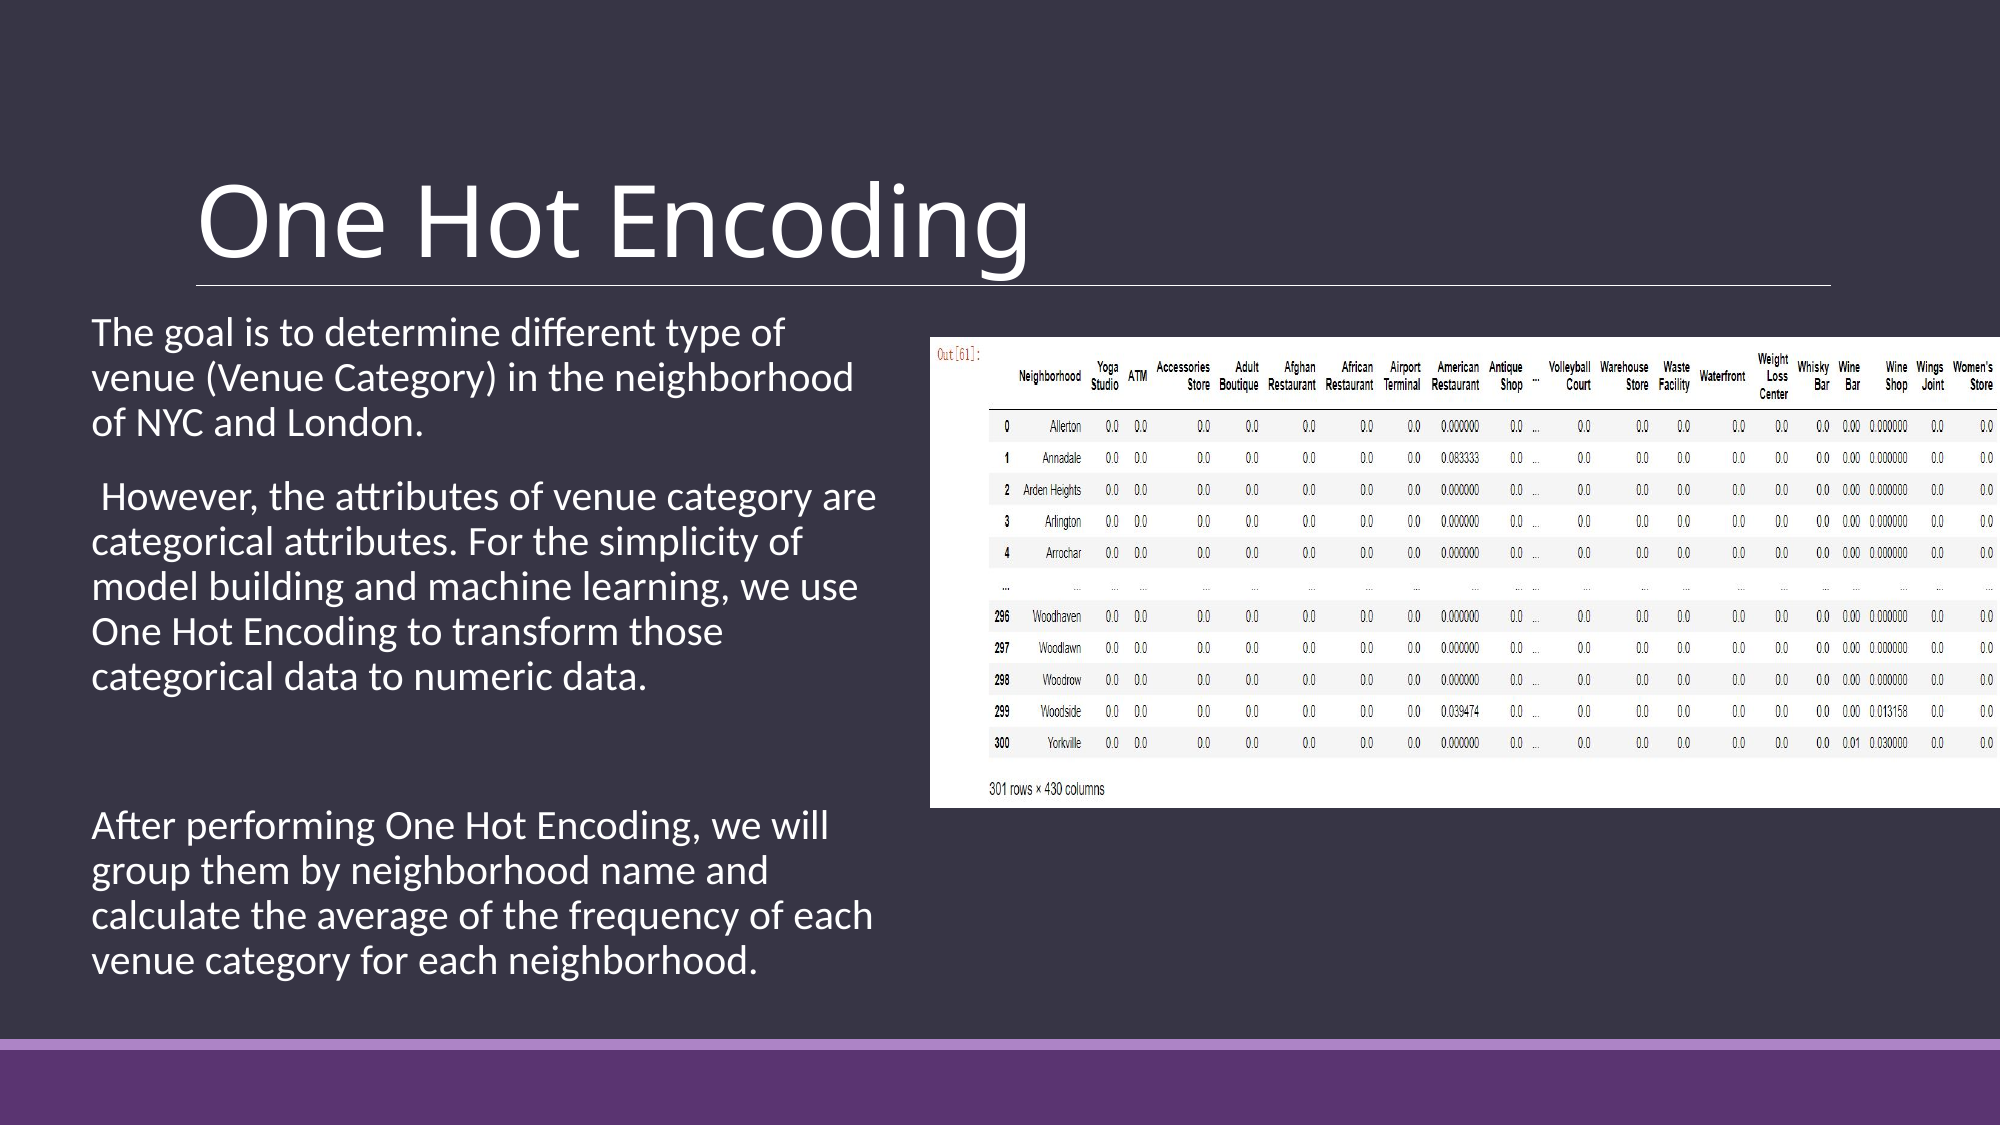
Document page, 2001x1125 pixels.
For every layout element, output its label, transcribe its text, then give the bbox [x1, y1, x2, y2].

picture [929, 337, 2000, 808]
title One Hot Encoding [180, 47, 1830, 285]
list The goal is to determine different type of venue (Venue Category) in the neighborhood of NYC and London. However, the attributes of venue category are categorical attributes. For the simplicity of model building and machine learning, we use One Hot Encoding to transform those categorical data to numeric data. After performing One Hot Encoding, we will group them by neighborhood name and calculate the average of the frequency of each venue category for each neighborhood. [76, 302, 897, 1027]
